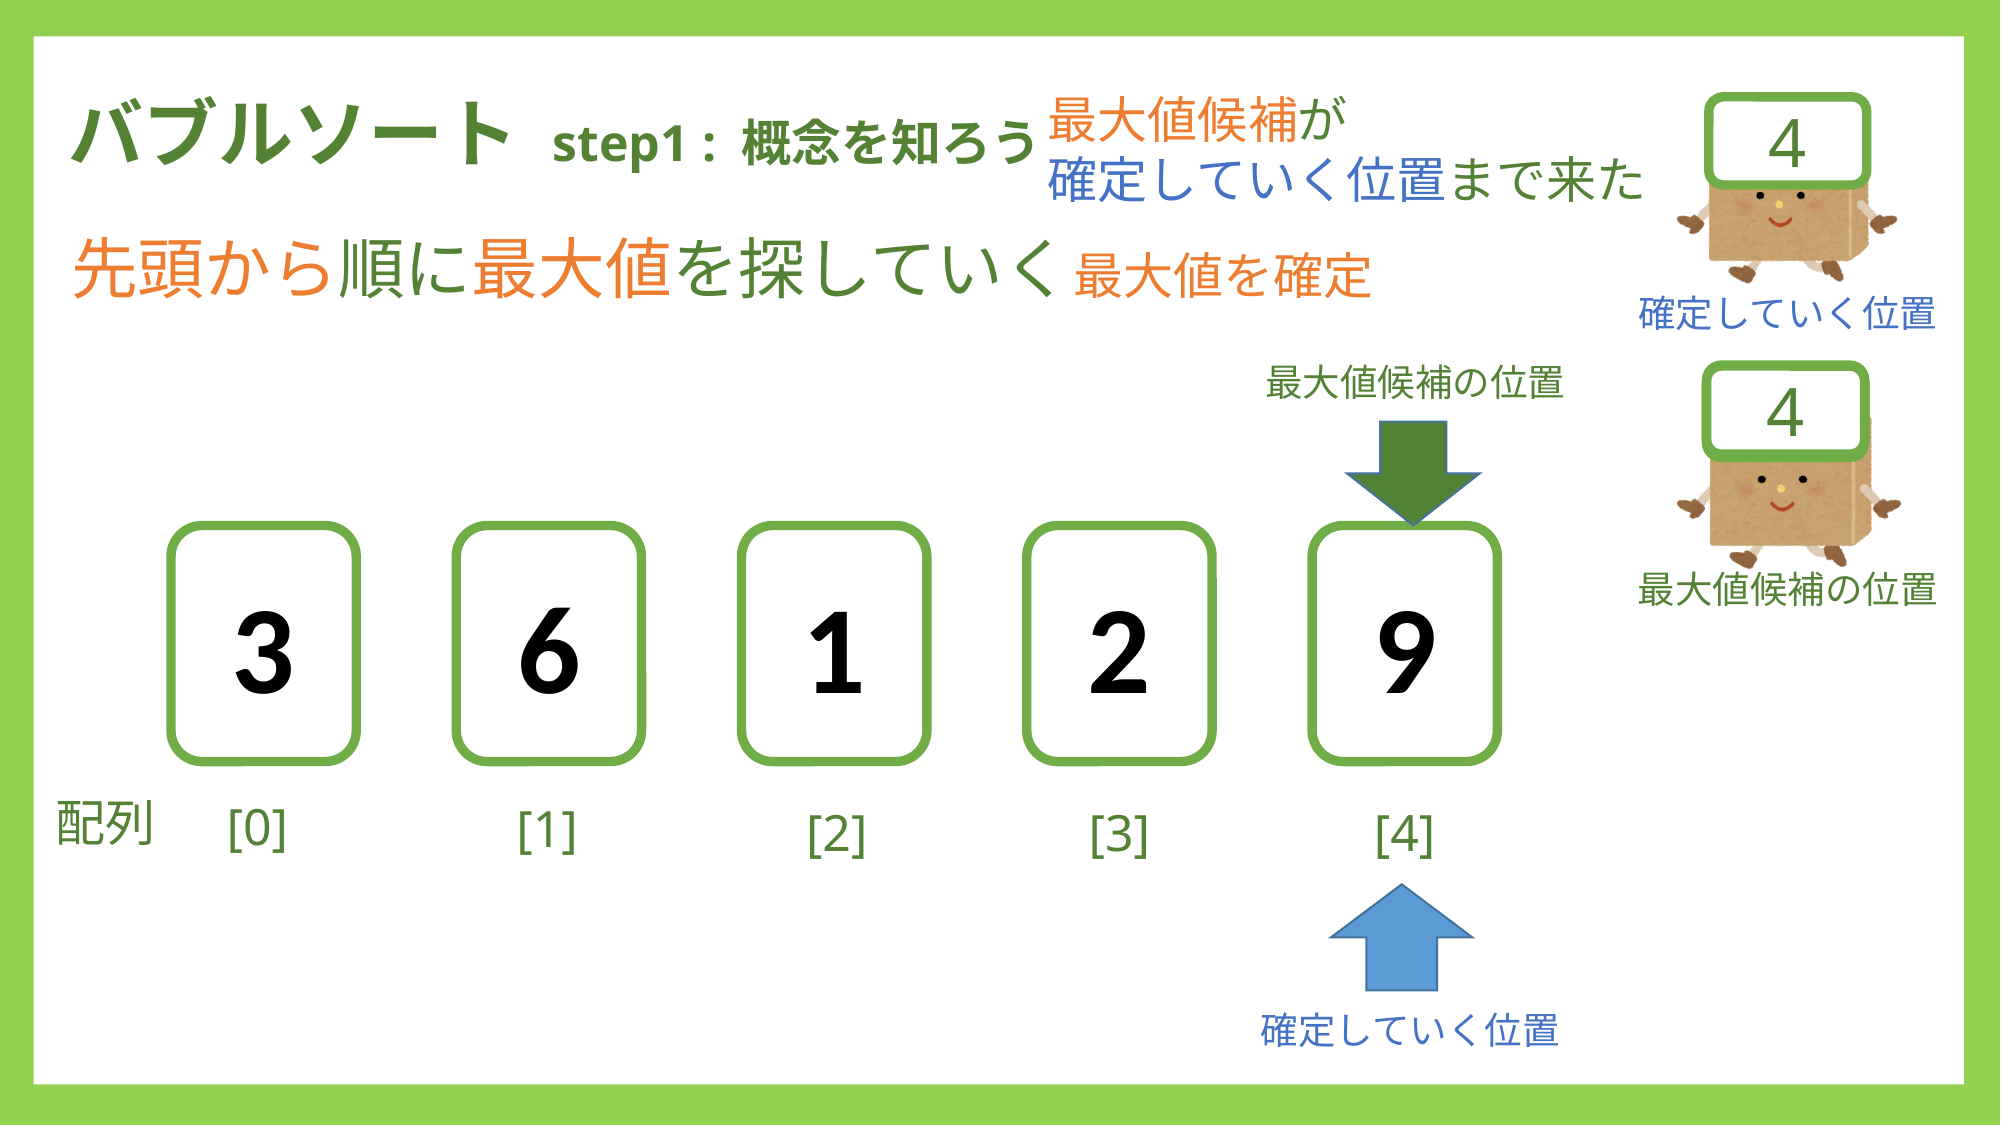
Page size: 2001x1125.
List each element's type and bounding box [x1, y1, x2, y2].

text_box [1073, 794, 1166, 870]
text_box [740, 524, 928, 763]
text_box [1327, 883, 1476, 992]
text_box [169, 524, 358, 763]
picture [1669, 378, 1907, 594]
text_box [455, 524, 643, 763]
text_box [1623, 282, 1953, 343]
text_box [1359, 794, 1451, 870]
picture [1669, 96, 1903, 308]
text_box [53, 78, 1662, 216]
text_box [40, 784, 171, 860]
text_box [1246, 1000, 1575, 1060]
text_box [56, 219, 1389, 315]
text_box [1705, 363, 1866, 378]
text_box [211, 788, 304, 863]
text_box [1622, 558, 1953, 619]
text_box [1250, 351, 1581, 411]
text_box [1025, 524, 1214, 763]
text_box [791, 794, 883, 870]
text_box [1311, 420, 1499, 763]
text_box [501, 790, 593, 866]
